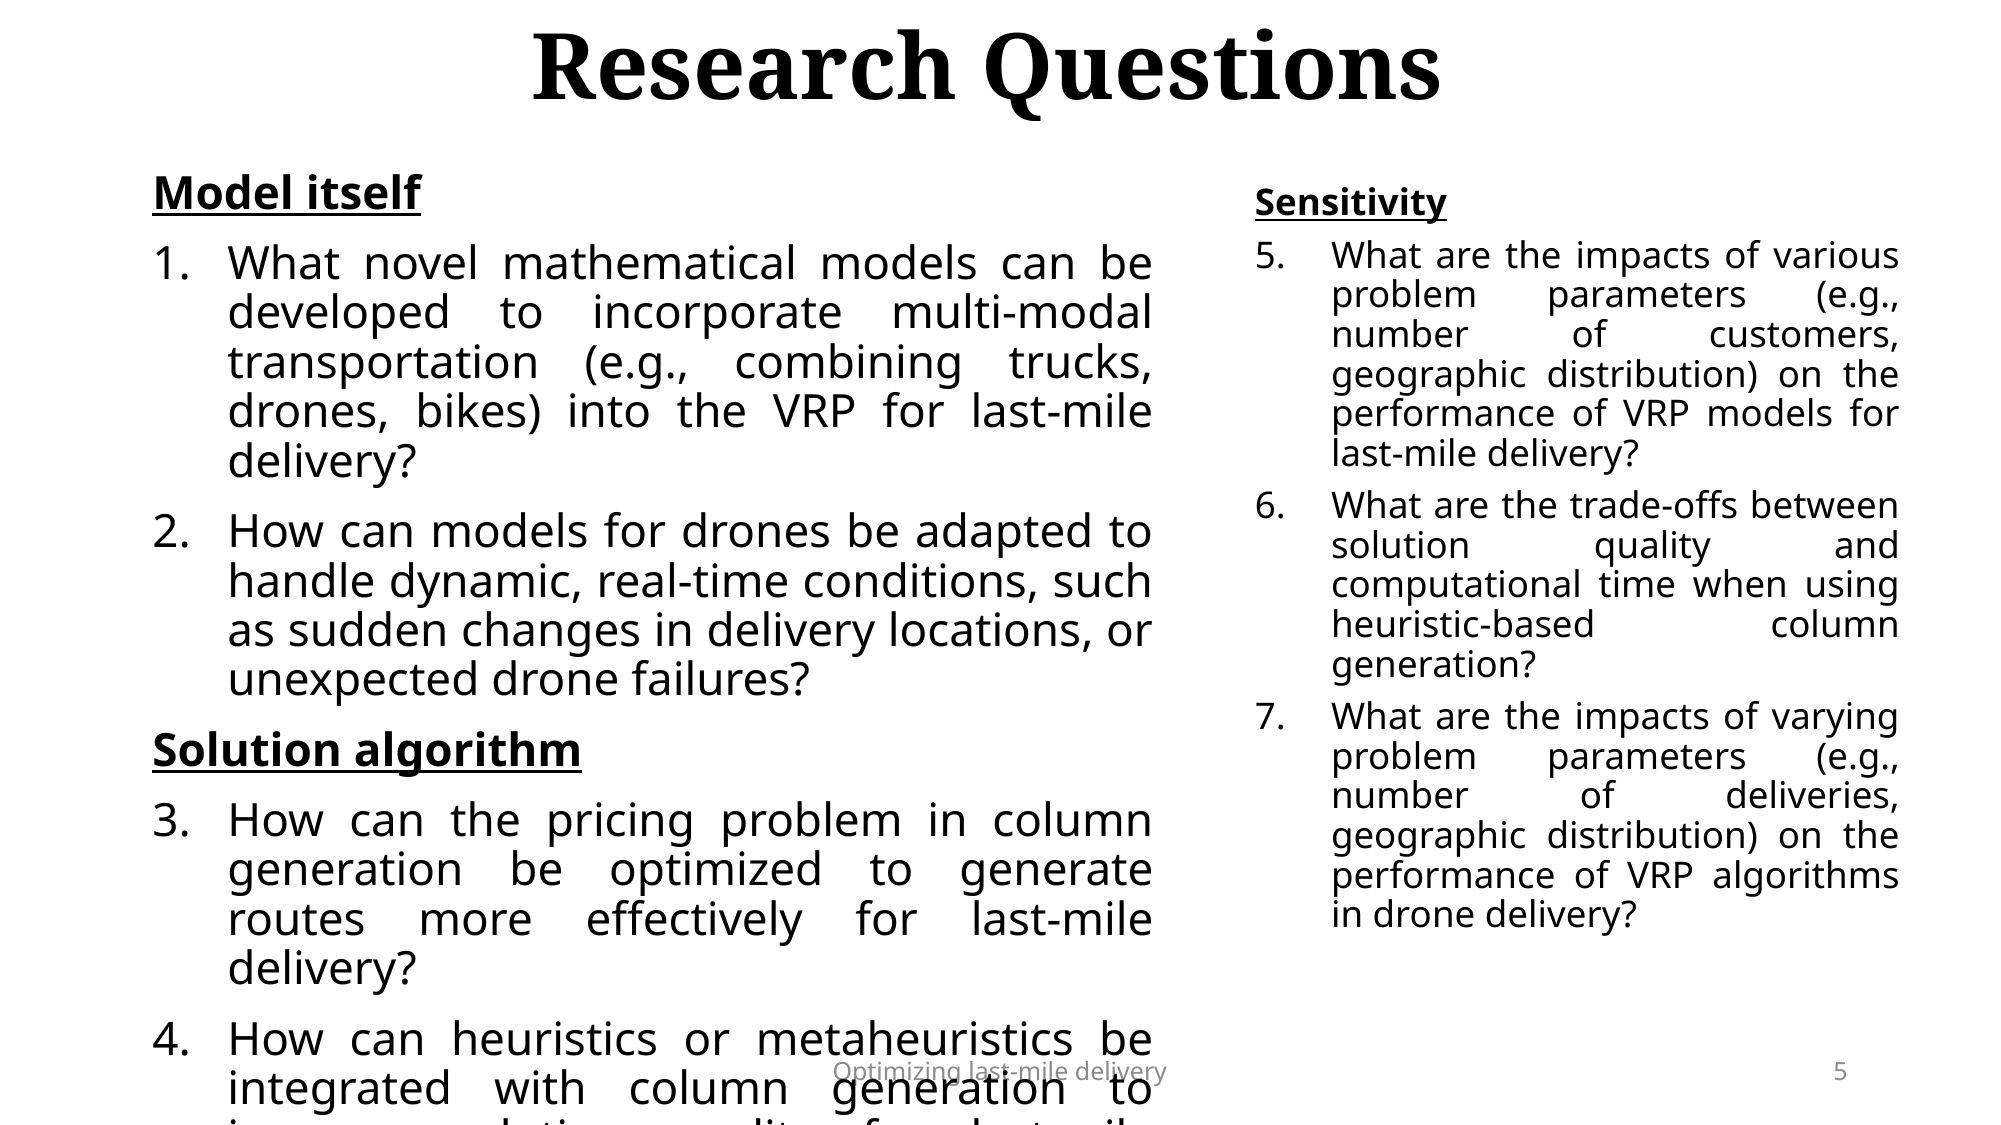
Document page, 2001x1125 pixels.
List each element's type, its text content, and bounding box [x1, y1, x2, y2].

list Sensitivity What are the impacts of various problem parameters (e.g., number of customers, geographic distribution) on the performance of VRP models for last-mile delivery? What are the trade-offs between solution quality and computational time when using heuristic-based column generation? What are the impacts of varying problem parameters (e.g., number of deliveries, geographic distribution) on the performance of VRP algorithms in drone delivery? [1240, 176, 1916, 959]
list Model itself What novel mathematical models can be developed to incorporate multi-modal transportation (e.g., combining trucks, drones, bikes) into the VRP for last-mile delivery? How can models for drones be adapted to handle dynamic, real-time conditions, such as sudden changes in delivery locations, or unexpected drone failures? Solution algorithm How can the pricing problem in column generation be optimized to generate routes more effectively for last-mile delivery? How can heuristics or metaheuristics be integrated with column generation to improve solution quality for last-mile delivery optimization? [137, 162, 1169, 1029]
text_box Research Questions [0, 0, 2000, 143]
footer Optimizing last-mile delivery [662, 1042, 1338, 1103]
slide_number 5 [1412, 1042, 1863, 1103]
